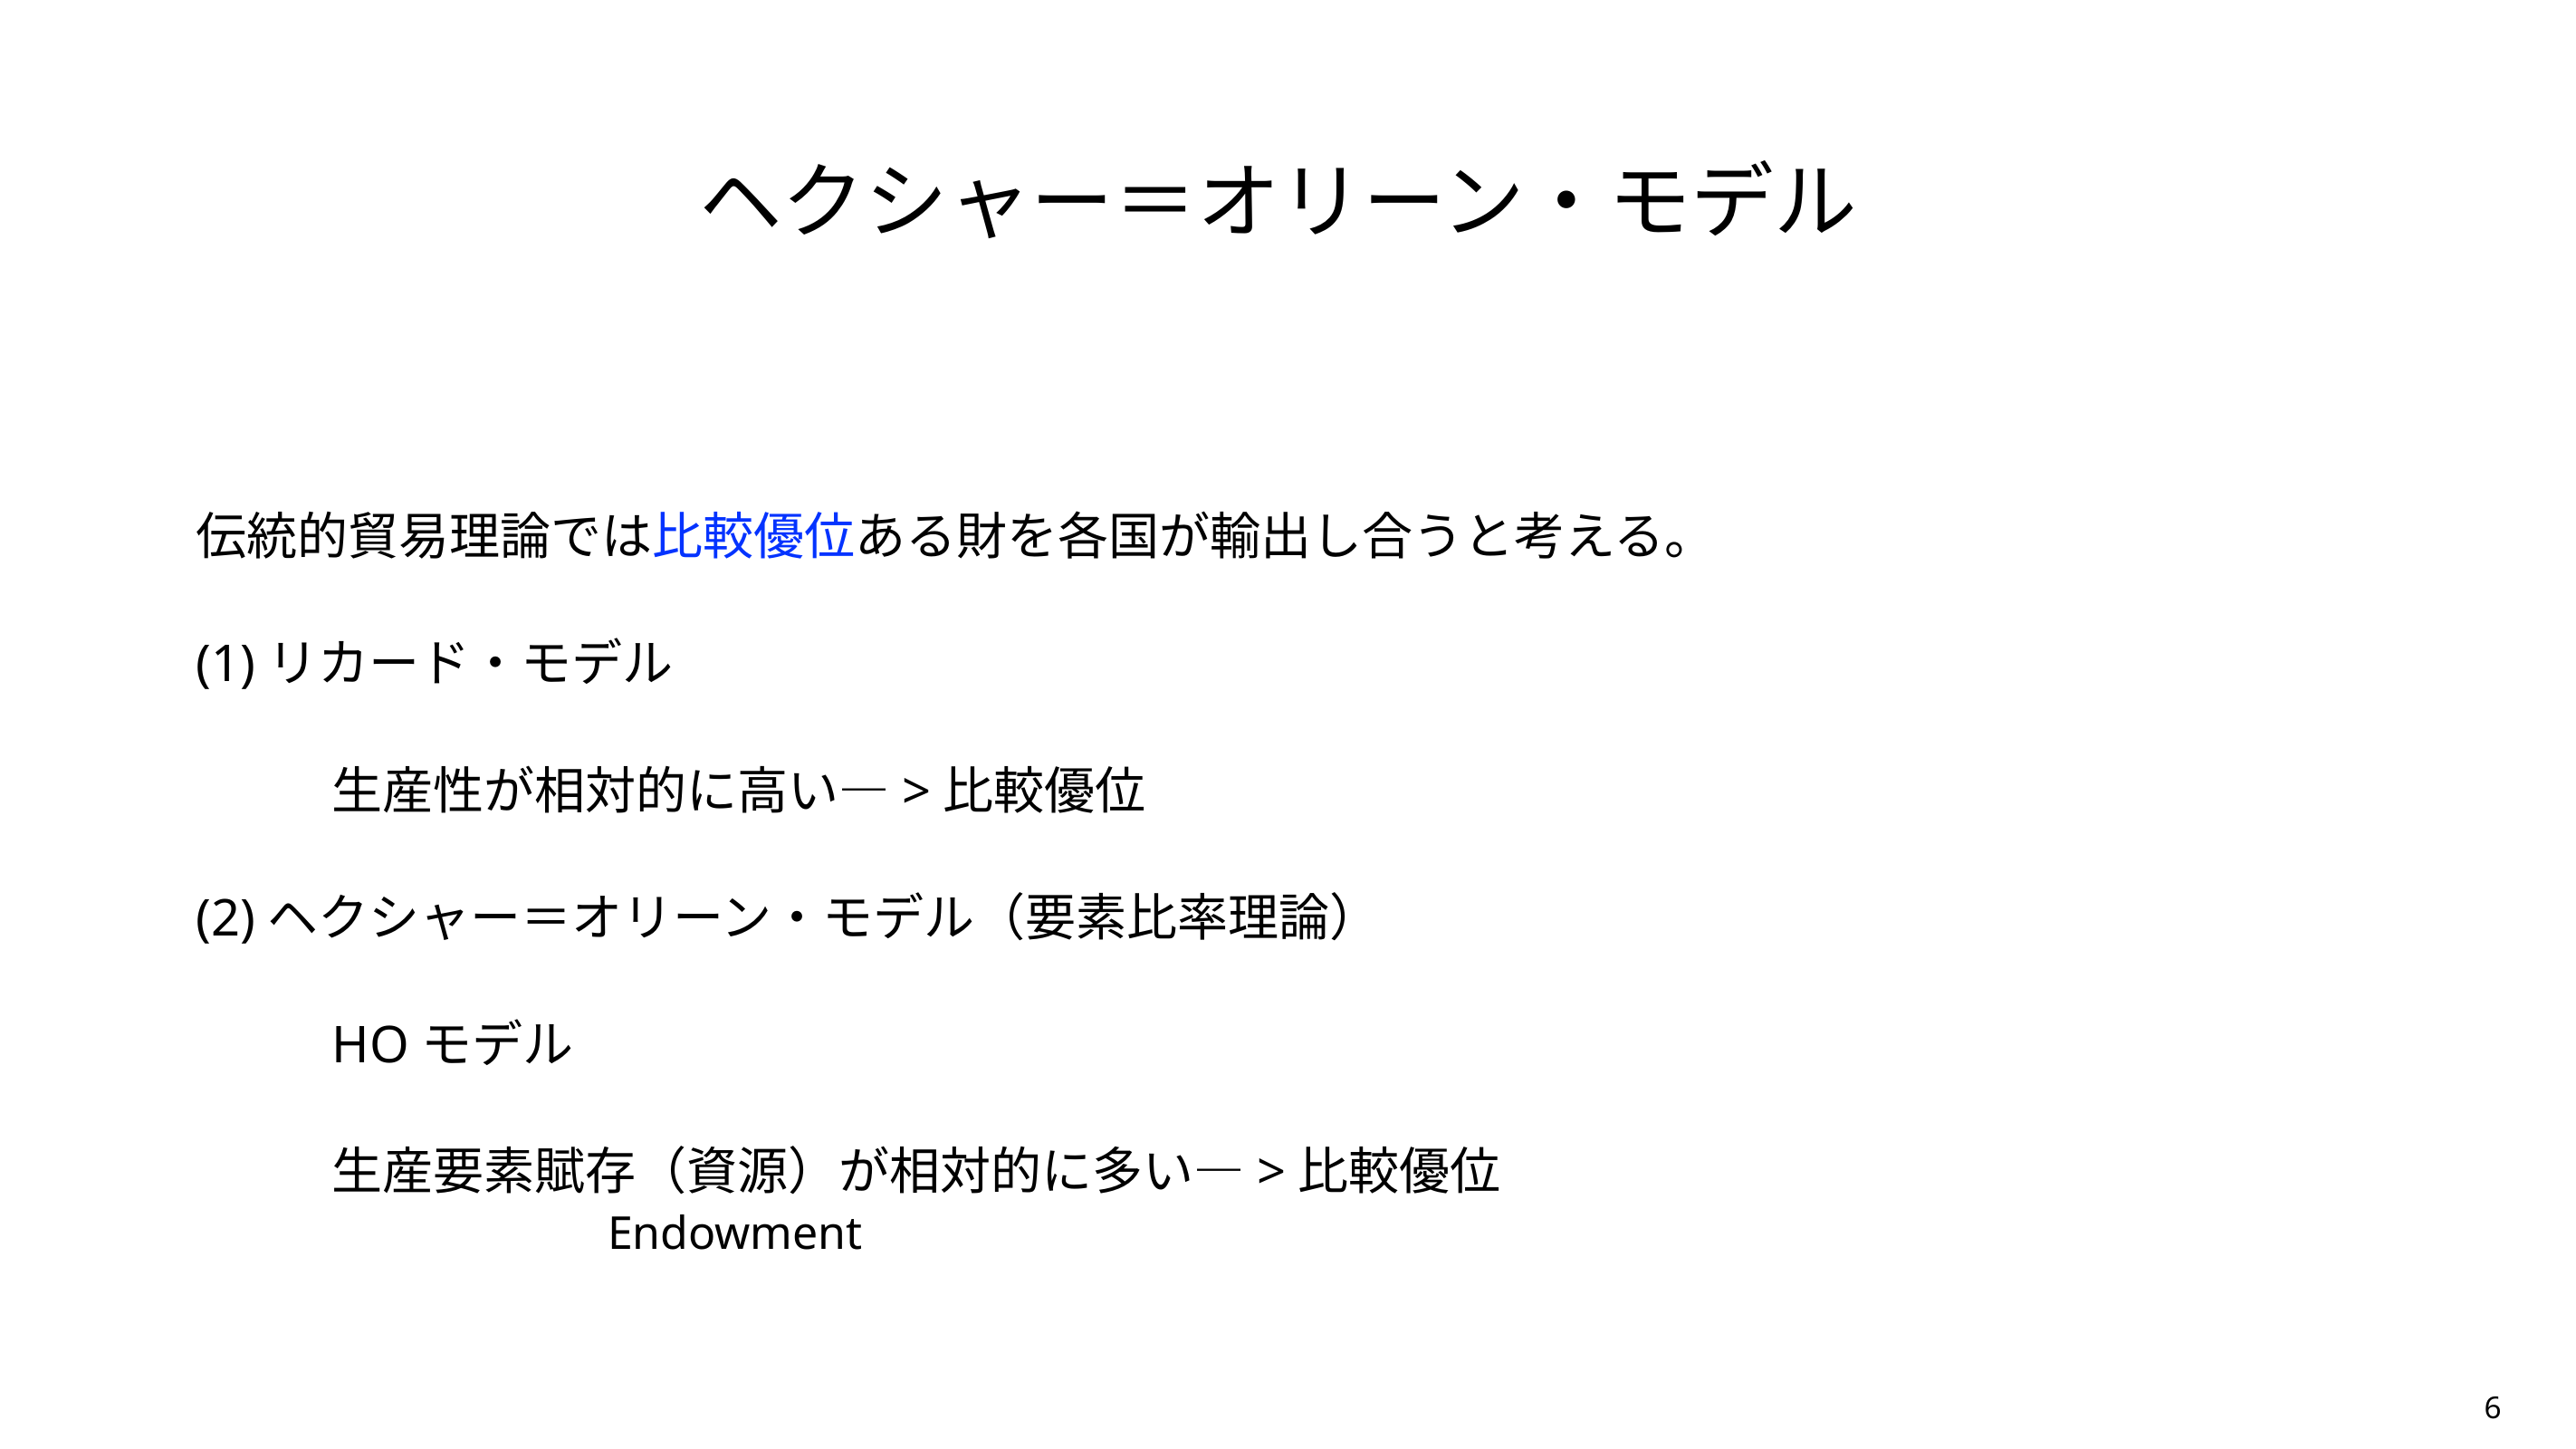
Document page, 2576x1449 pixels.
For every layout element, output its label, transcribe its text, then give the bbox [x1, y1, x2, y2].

text_box Endowment [554, 1195, 916, 1266]
title ヘクシャー＝オリーン・モデル [187, 37, 2388, 360]
slide_number 6 [2466, 1380, 2521, 1434]
list 伝統的貿易理論では比較優位ある財を各国が輸出し合うと考える。 (1)リカード・モデル 生産性が相対的に高い—>比較優位 (2)ヘクシャー＝オリーン・モデル（要素比率理論） HOモデル 生産要素賦存（資源）が相対的に多い—>比較優位 [187, 384, 2388, 1319]
